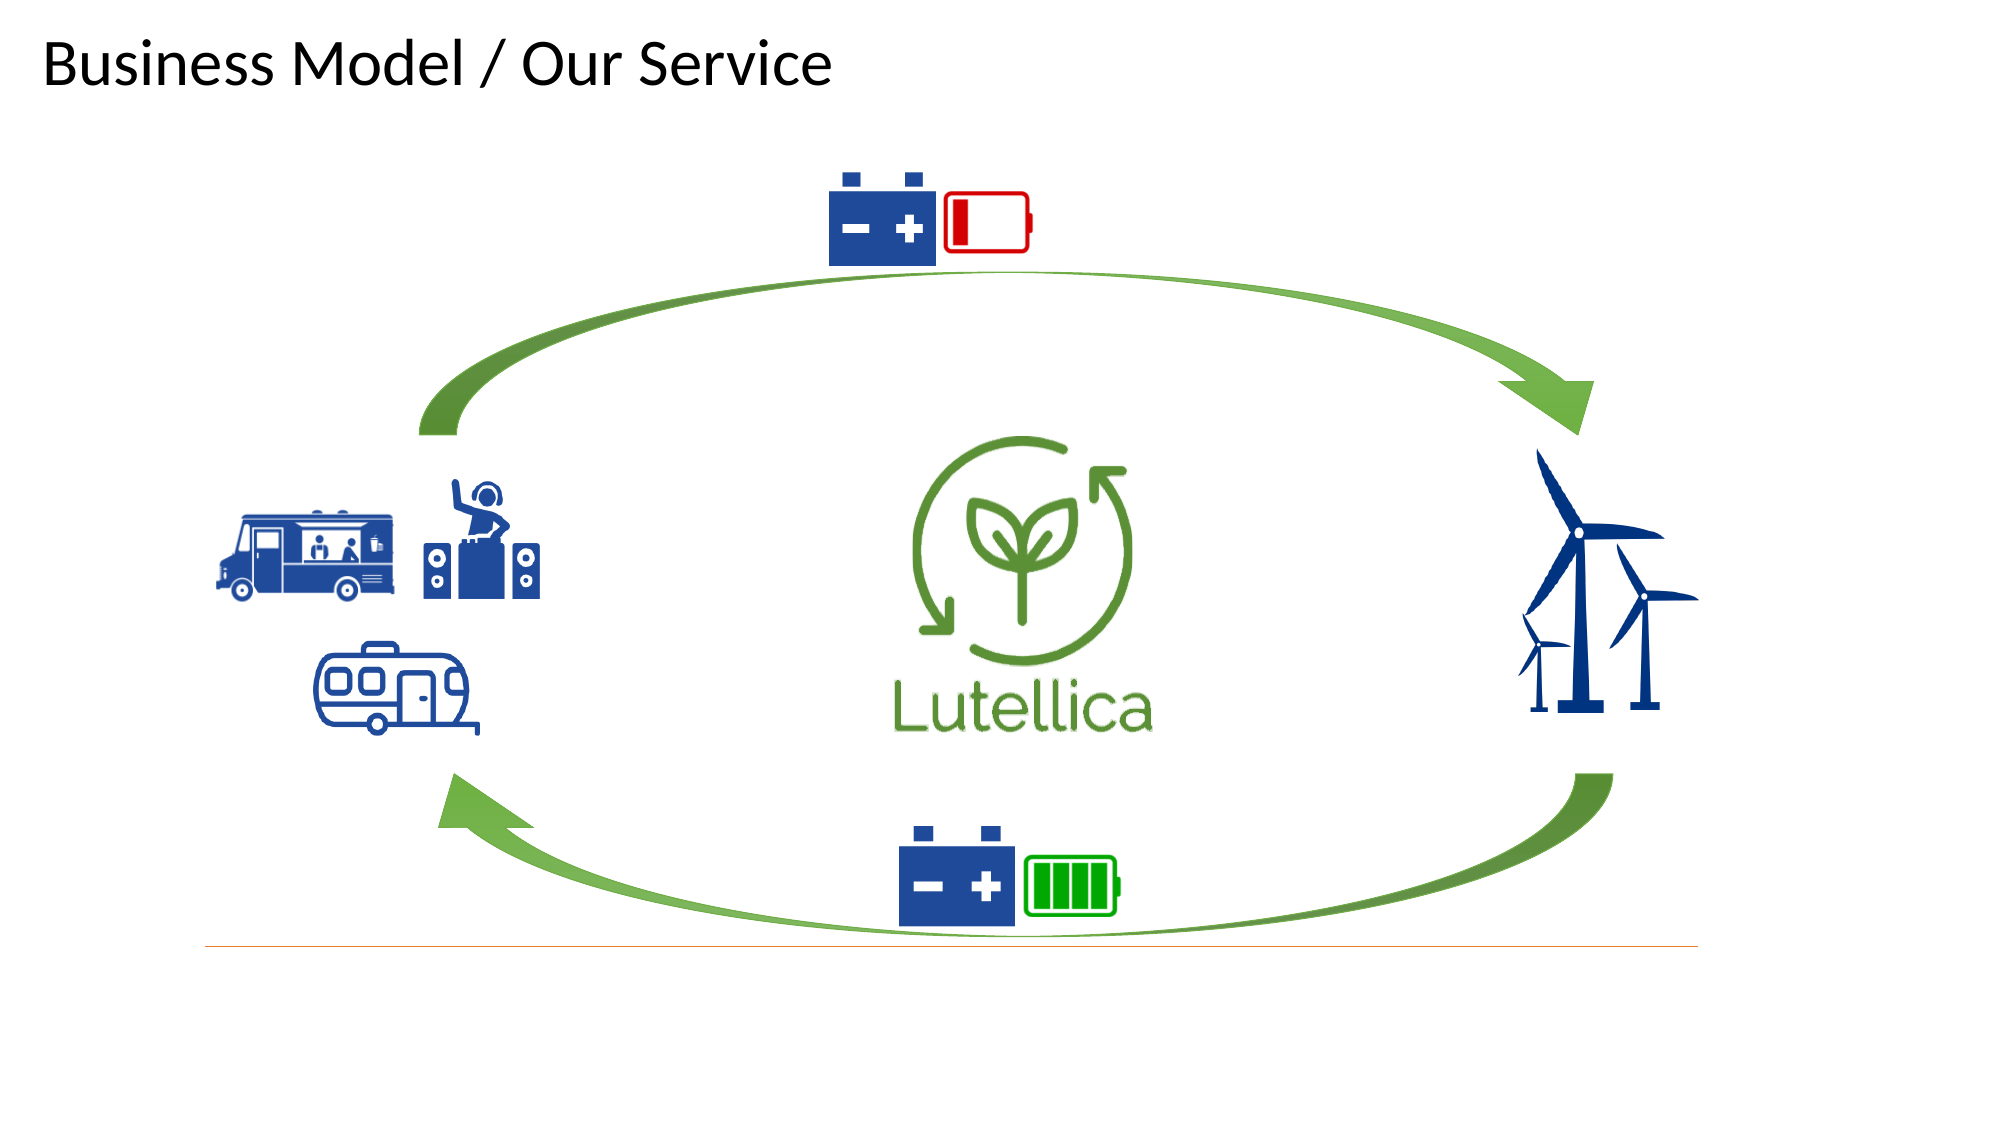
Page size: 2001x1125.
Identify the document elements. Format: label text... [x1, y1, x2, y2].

text_box Business Model / Our Service [0, 20, 877, 164]
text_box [204, 163, 1699, 937]
